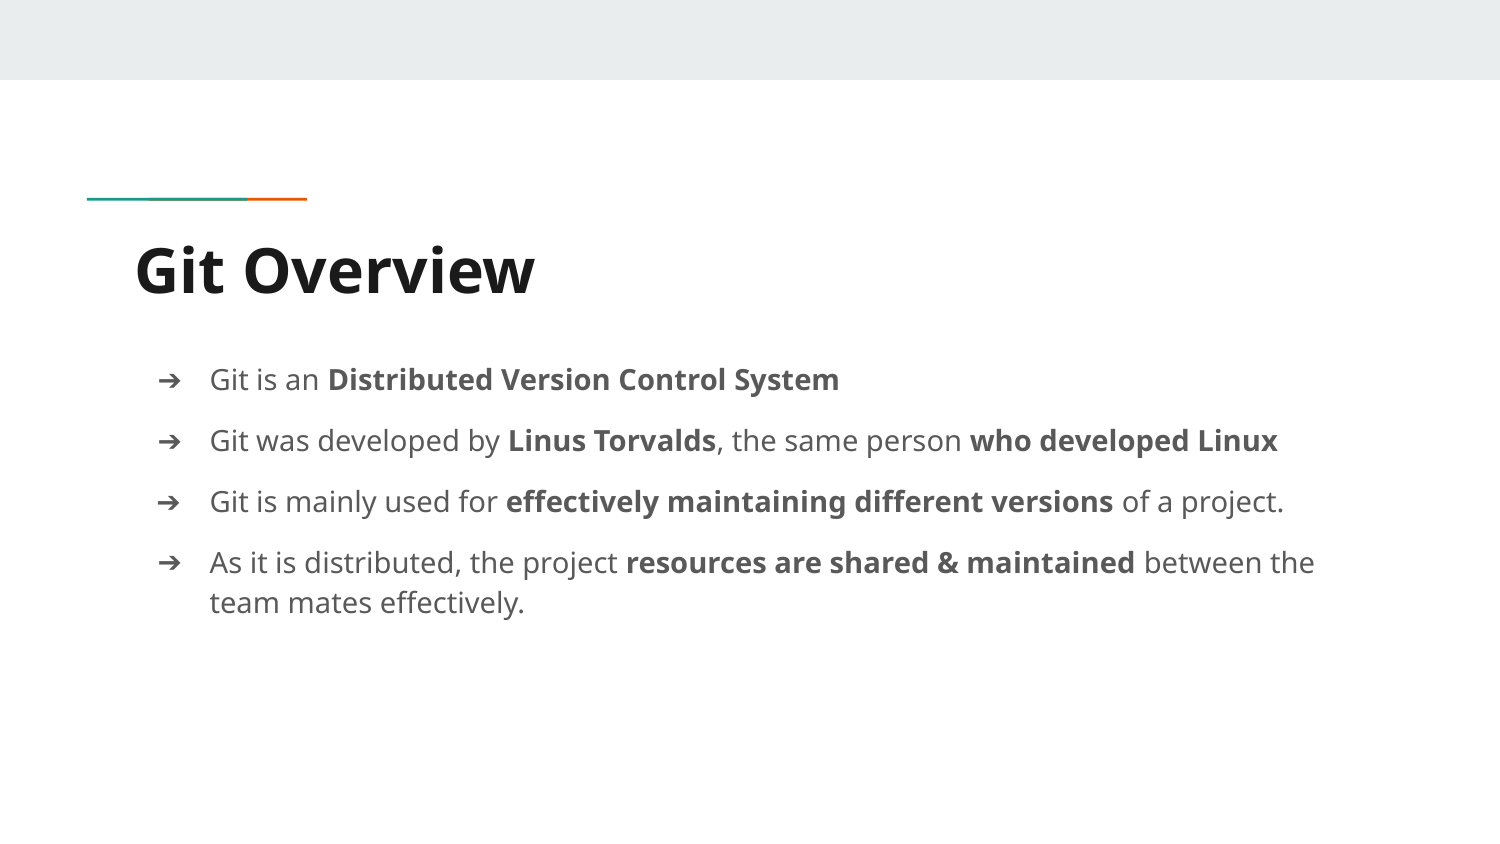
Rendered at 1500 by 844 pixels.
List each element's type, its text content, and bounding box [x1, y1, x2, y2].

list Git is an Distributed Version Control System Git was developed by Linus Torvalds, the same person who developed Linux Git is mainly used for effectively maintaining different versions of a project. As it is distributed, the project resources are shared & maintained between the team mates effectively. [119, 341, 1381, 712]
title Git Overview [119, 216, 1381, 305]
